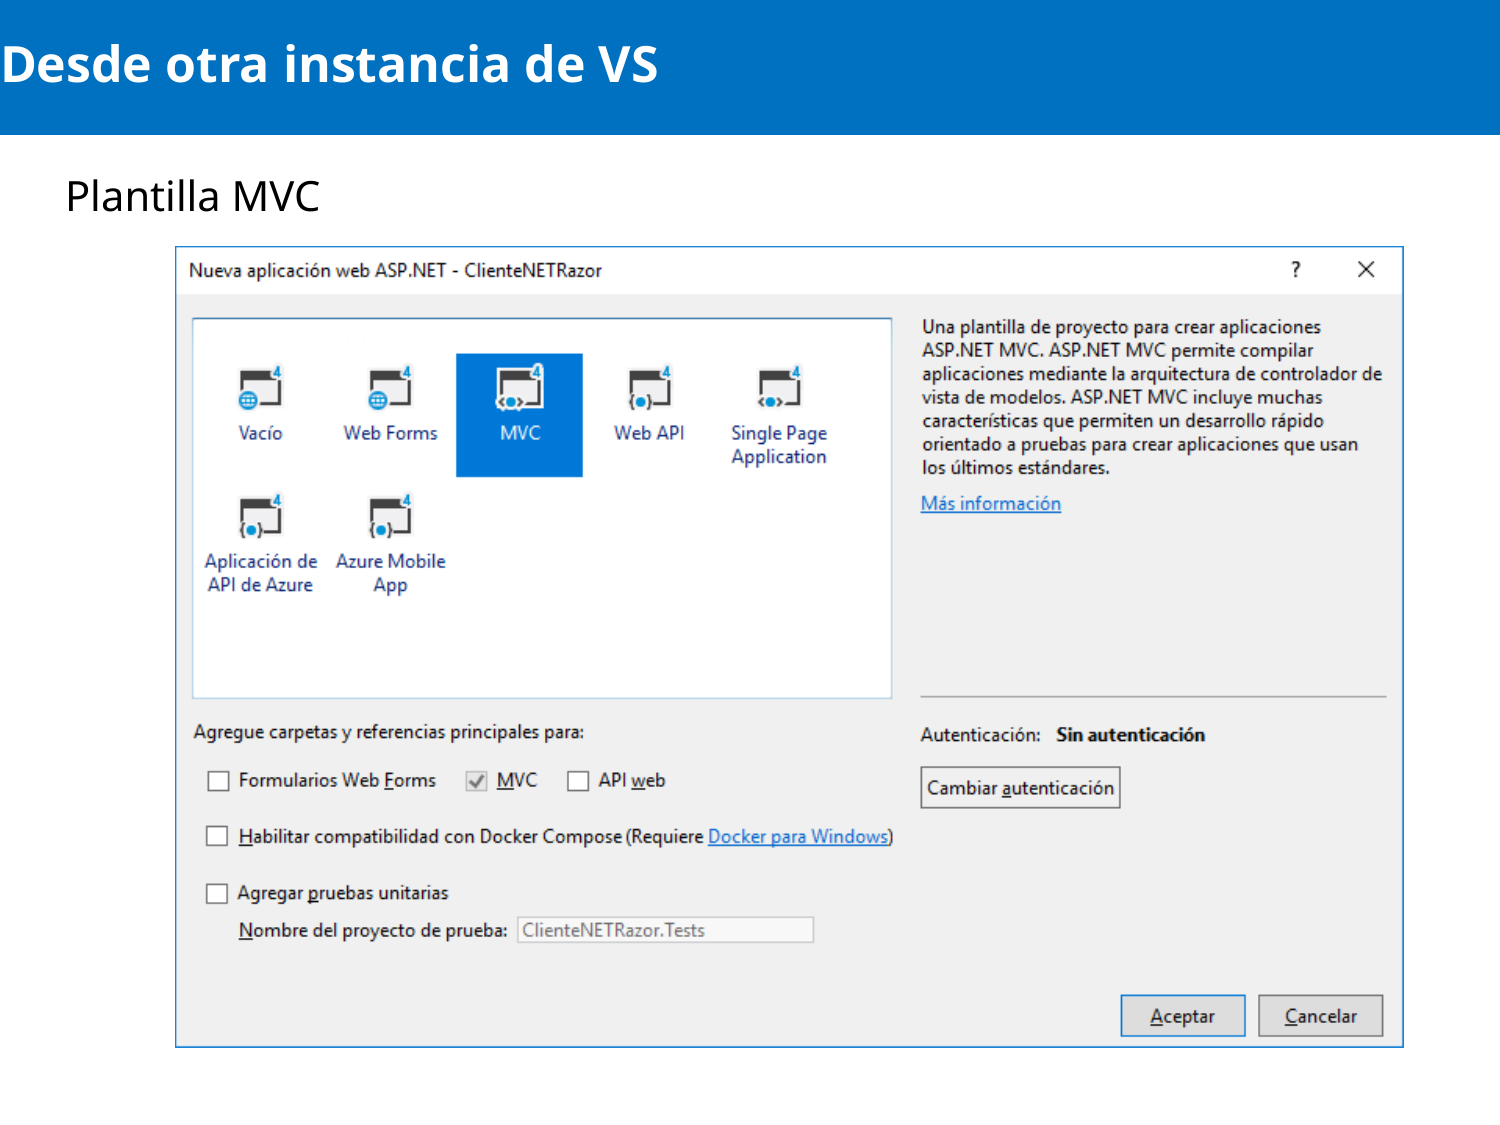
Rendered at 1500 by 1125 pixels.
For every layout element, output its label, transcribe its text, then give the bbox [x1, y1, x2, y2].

picture [175, 245, 1405, 1048]
title Desde otra instancia de VS [0, 0, 1426, 136]
list Plantilla MVC [49, 162, 1477, 1088]
